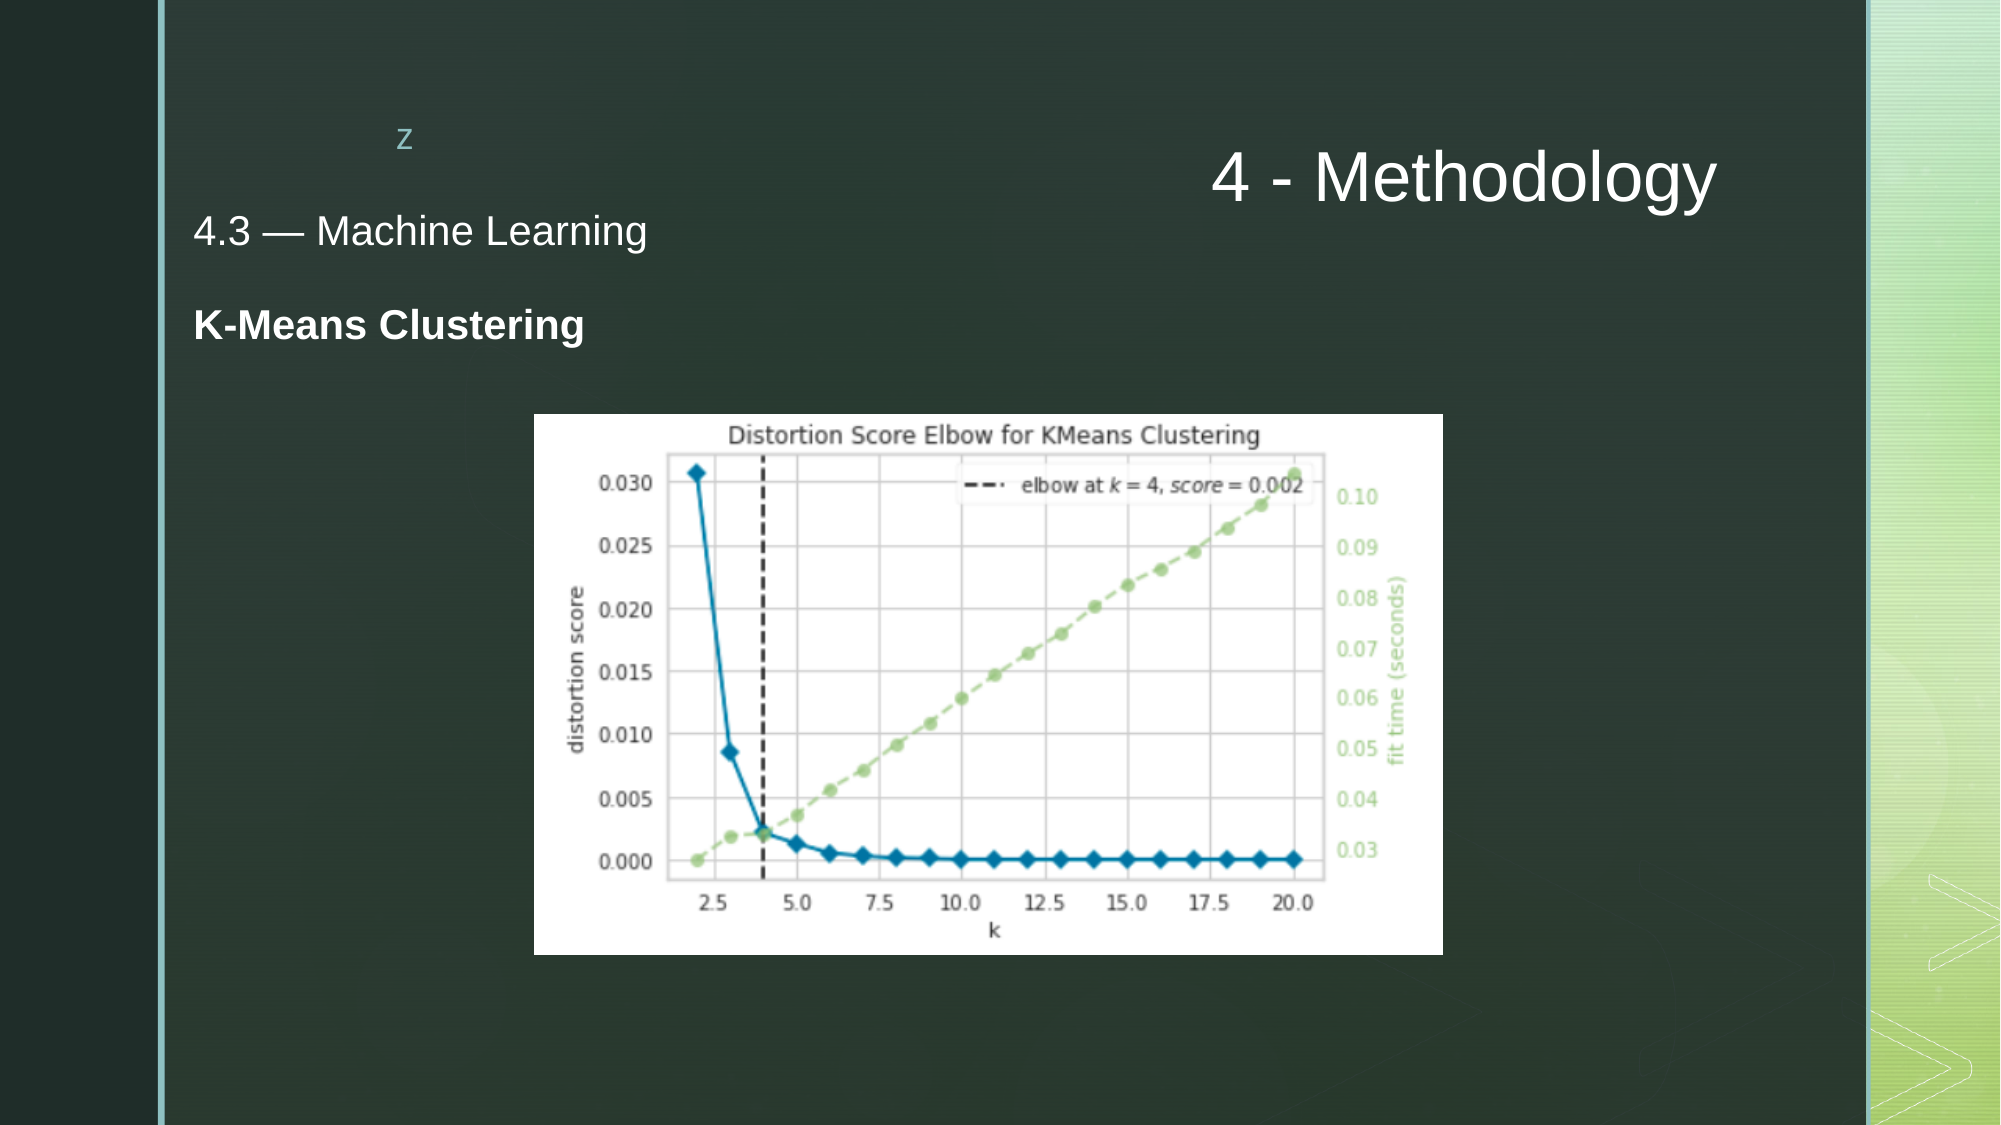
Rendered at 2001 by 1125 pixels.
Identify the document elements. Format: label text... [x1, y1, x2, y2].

title 4 - Methodology [428, 132, 1734, 310]
picture [1871, 0, 2001, 1125]
picture [534, 414, 1443, 956]
list 4.3 — Machine Learning K-Means Clustering [178, 220, 1458, 414]
